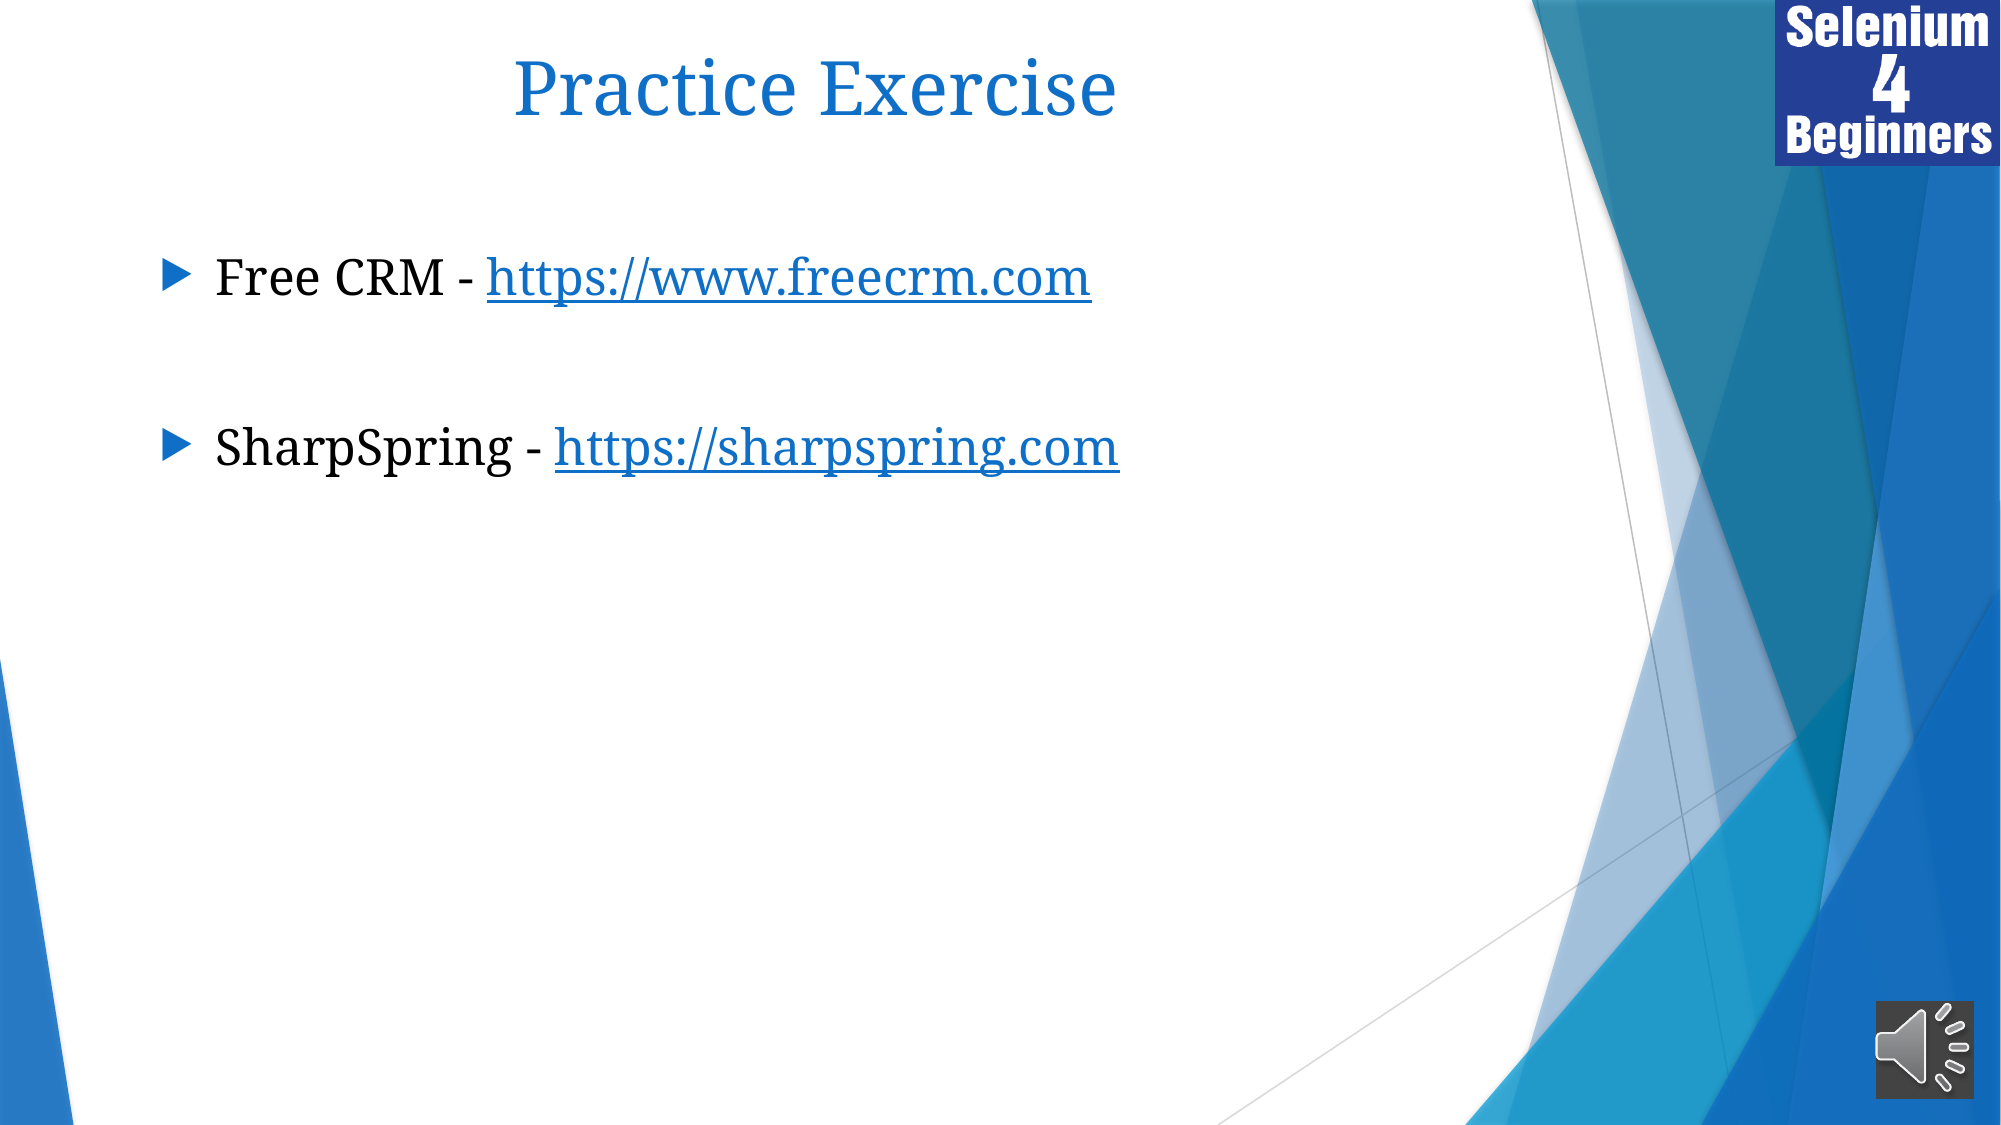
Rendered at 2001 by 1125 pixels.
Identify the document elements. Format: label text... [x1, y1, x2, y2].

picture [1775, 0, 2000, 166]
list Free CRM - https://www.freecrm.com SharpSpring - https://sharpspring.com [143, 238, 1555, 1000]
picture [1874, 999, 1976, 1101]
title Practice Exercise [111, 33, 1522, 170]
